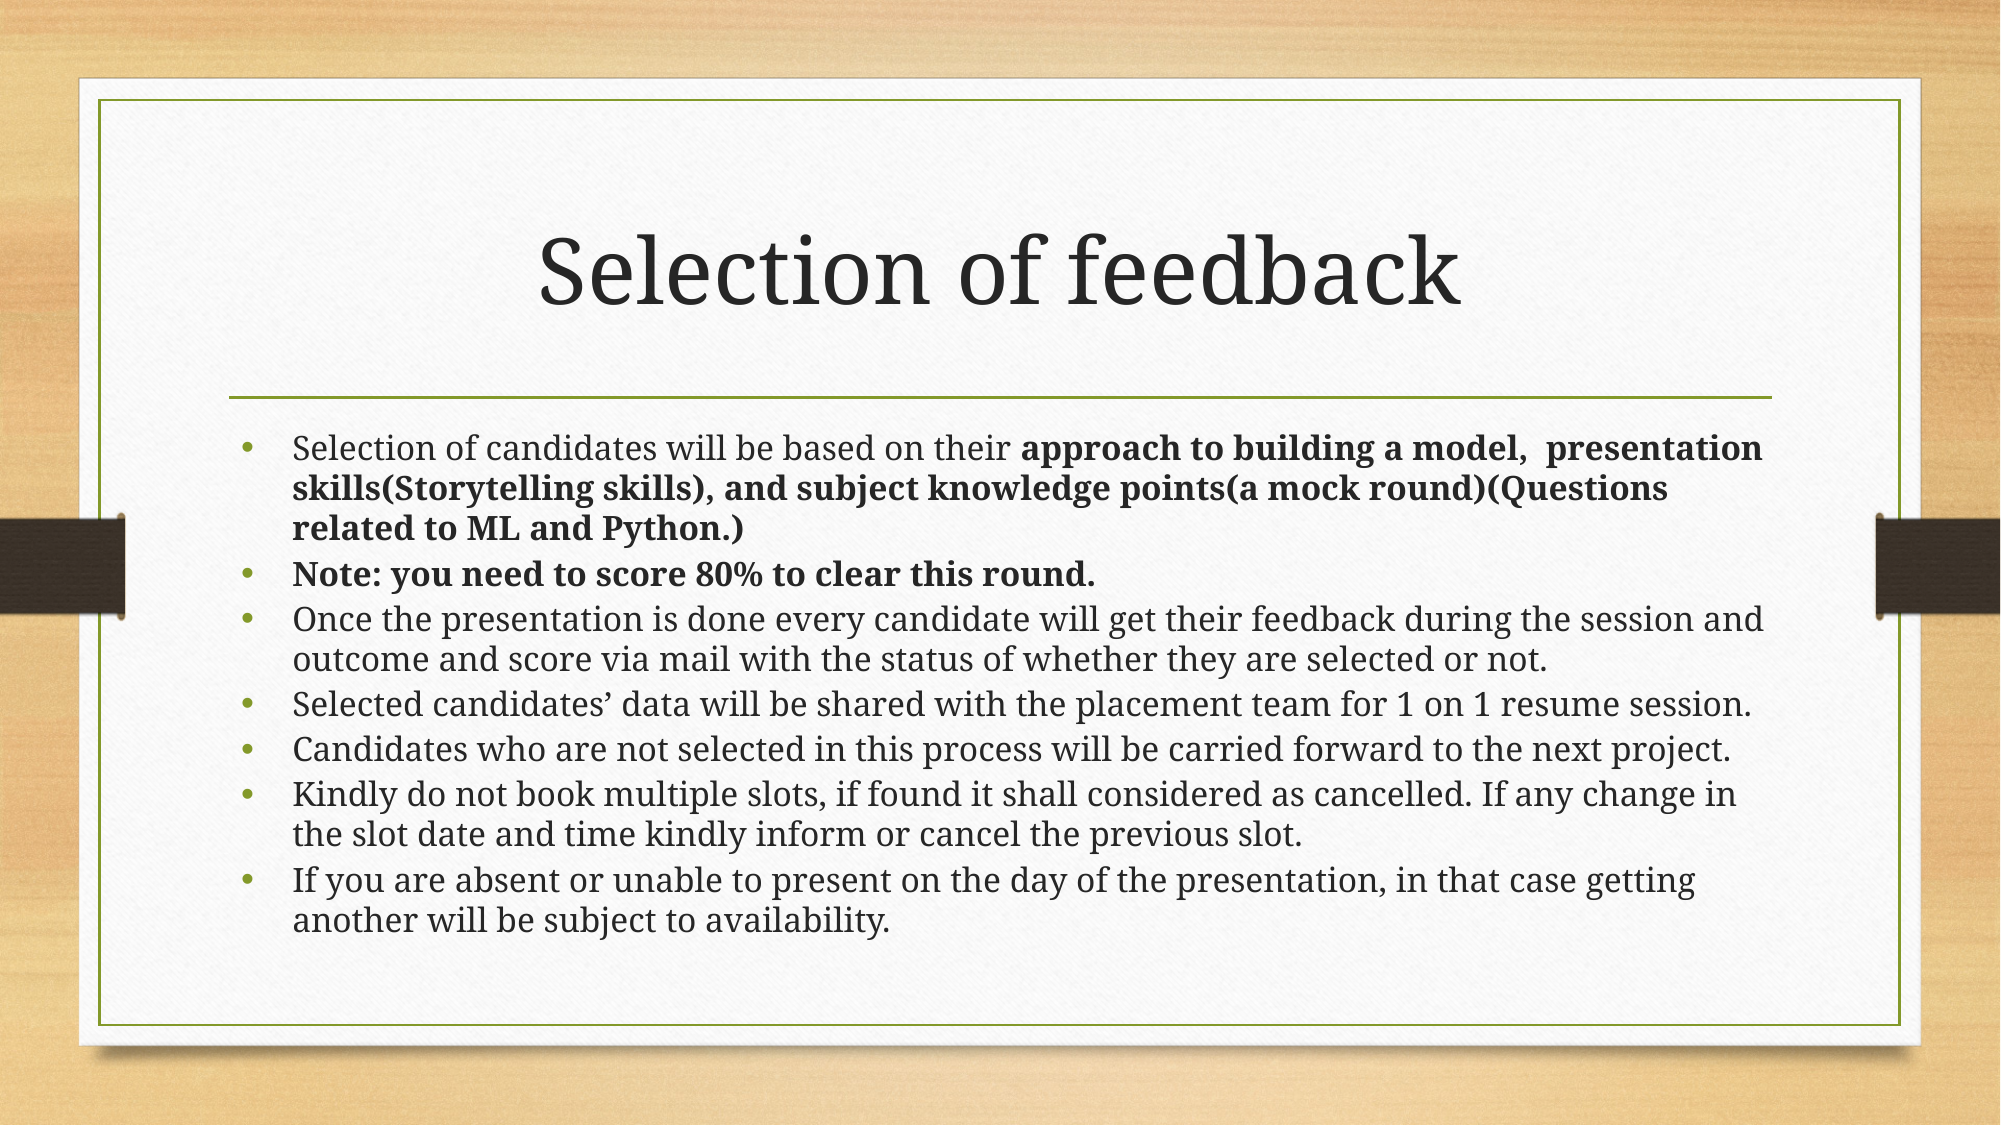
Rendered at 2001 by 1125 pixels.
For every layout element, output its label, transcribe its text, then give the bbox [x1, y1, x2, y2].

title Selection of feedback [212, 161, 1788, 375]
list Selection of candidates will be based on their approach to building a model, presentation skills(Storytelling skills), and subject knowledge points(a mock round)(Questions related to ML and Python.) Note: you need to score 80% to clear this round. Once the presentation is done every candidate will get their feedback during the session and outcome and score via mail with the status of whether they are selected or not. Selected candidates’ data will be shared with the placement team for 1 on 1 resume session. Candidates who are not selected in this process will be carried forward to the next project. Kindly do not book multiple slots, if found it shall considered as cancelled. If any change in the slot date and time kindly inform or cancel the previous slot. If you are absent or unable to present on the day of the presentation, in that case getting another will be subject to availability. [212, 419, 1788, 964]
picture [0, 0, 2001, 1125]
